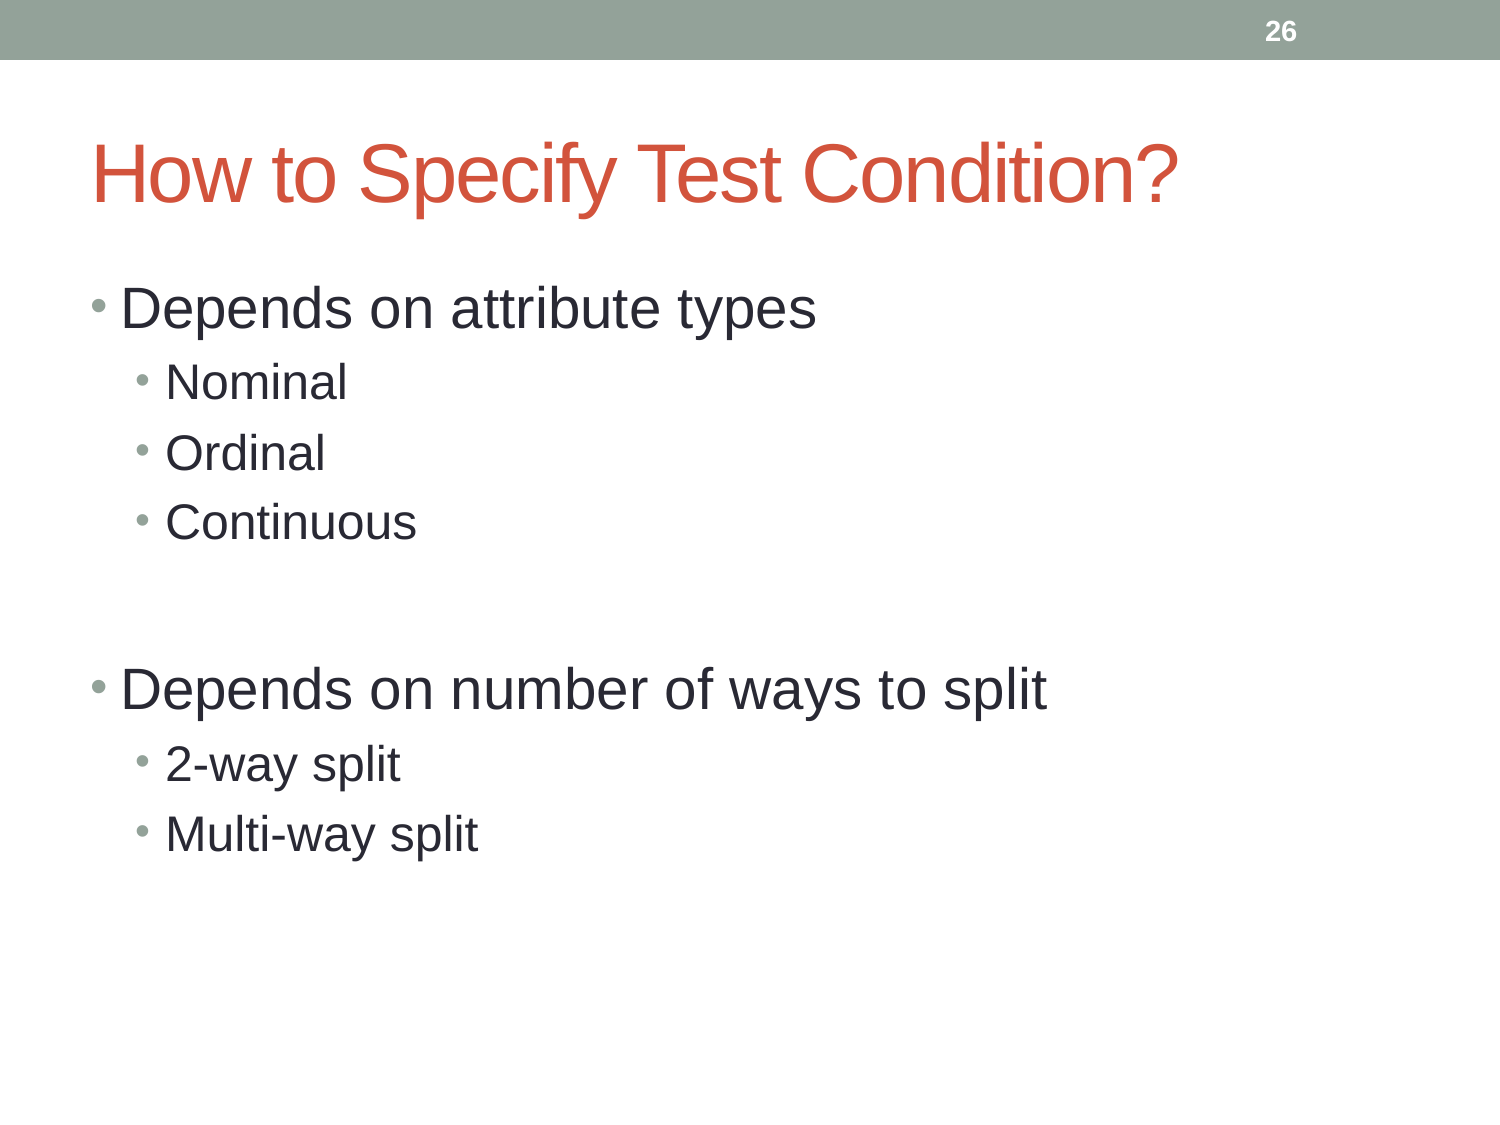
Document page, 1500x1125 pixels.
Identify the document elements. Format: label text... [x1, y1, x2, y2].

slide_number 26 [1250, 3, 1425, 57]
list Depends on attribute types Nominal Ordinal Continuous Depends on number of ways to split 2-way split Multi-way split [75, 262, 1425, 1063]
title How to Specify Test Condition? [75, 87, 1425, 250]
